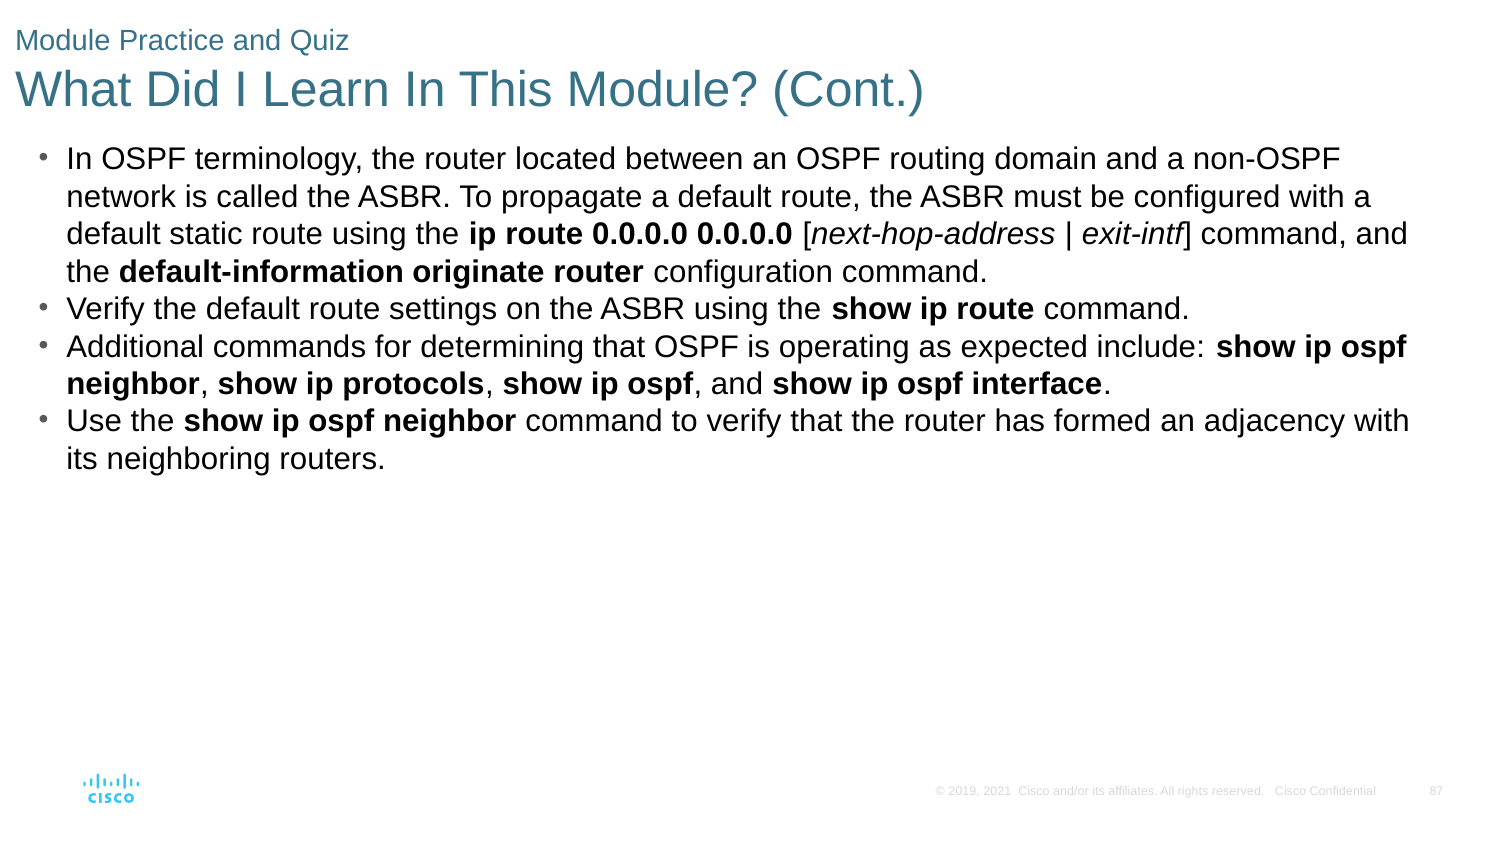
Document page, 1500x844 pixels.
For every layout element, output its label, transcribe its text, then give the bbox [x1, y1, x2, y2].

list In OSPF terminology, the router located between an OSPF routing domain and a non-OSPF network is called the ASBR. To propagate a default route, the ASBR must be configured with a default static route using the ip route 0.0.0.0 0.0.0.0 [next-hop-address | exit-intf] command, and the default-information originate router configuration command. Verify the default route settings on the ASBR using the show ip route command. Additional commands for determining that OSPF is operating as expected include: show ip ospf neighbor, show ip protocols, show ip ospf, and show ip ospf interface. Use the show ip ospf neighbor command to verify that the router has formed an adjacency with its neighboring routers. [23, 131, 1476, 813]
title Module Practice and Quiz What Did I Learn In This Module? (Cont.) [0, 6, 1500, 131]
